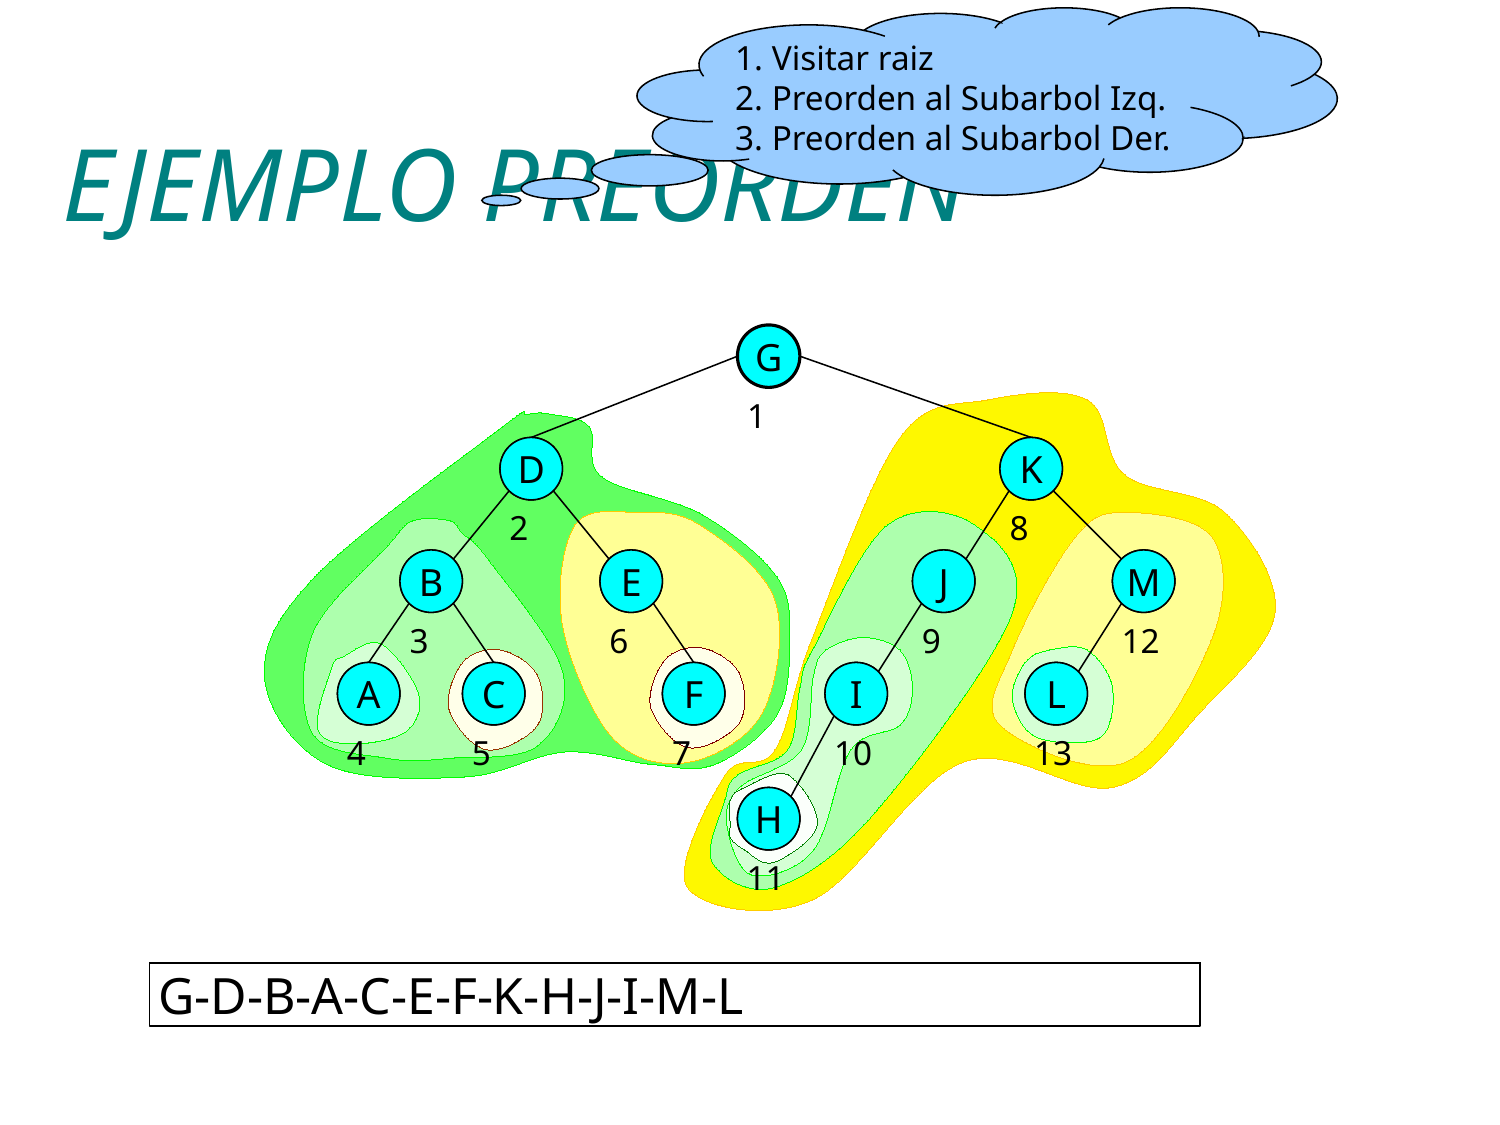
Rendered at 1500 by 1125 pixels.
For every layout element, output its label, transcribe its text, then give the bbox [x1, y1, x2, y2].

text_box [1112, 549, 1176, 668]
text_box [684, 851, 799, 911]
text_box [1024, 662, 1088, 780]
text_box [662, 662, 726, 780]
text_box [264, 555, 337, 769]
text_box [737, 324, 801, 443]
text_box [337, 662, 401, 780]
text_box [599, 549, 663, 668]
text_box [801, 851, 813, 862]
text_box [1176, 492, 1276, 741]
text_box [710, 851, 737, 884]
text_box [912, 549, 976, 668]
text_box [824, 662, 888, 780]
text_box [481, 7, 1338, 206]
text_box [399, 549, 463, 668]
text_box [149, 957, 1201, 1033]
text_box [801, 851, 837, 877]
text_box [317, 658, 337, 743]
text_box [303, 597, 337, 750]
title EJEMPLO PREORDEN [62, 87, 1413, 275]
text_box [462, 662, 526, 780]
text_box [1176, 518, 1224, 710]
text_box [337, 324, 1176, 851]
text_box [499, 437, 563, 555]
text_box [999, 437, 1063, 555]
text_box [801, 851, 868, 905]
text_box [737, 787, 801, 905]
